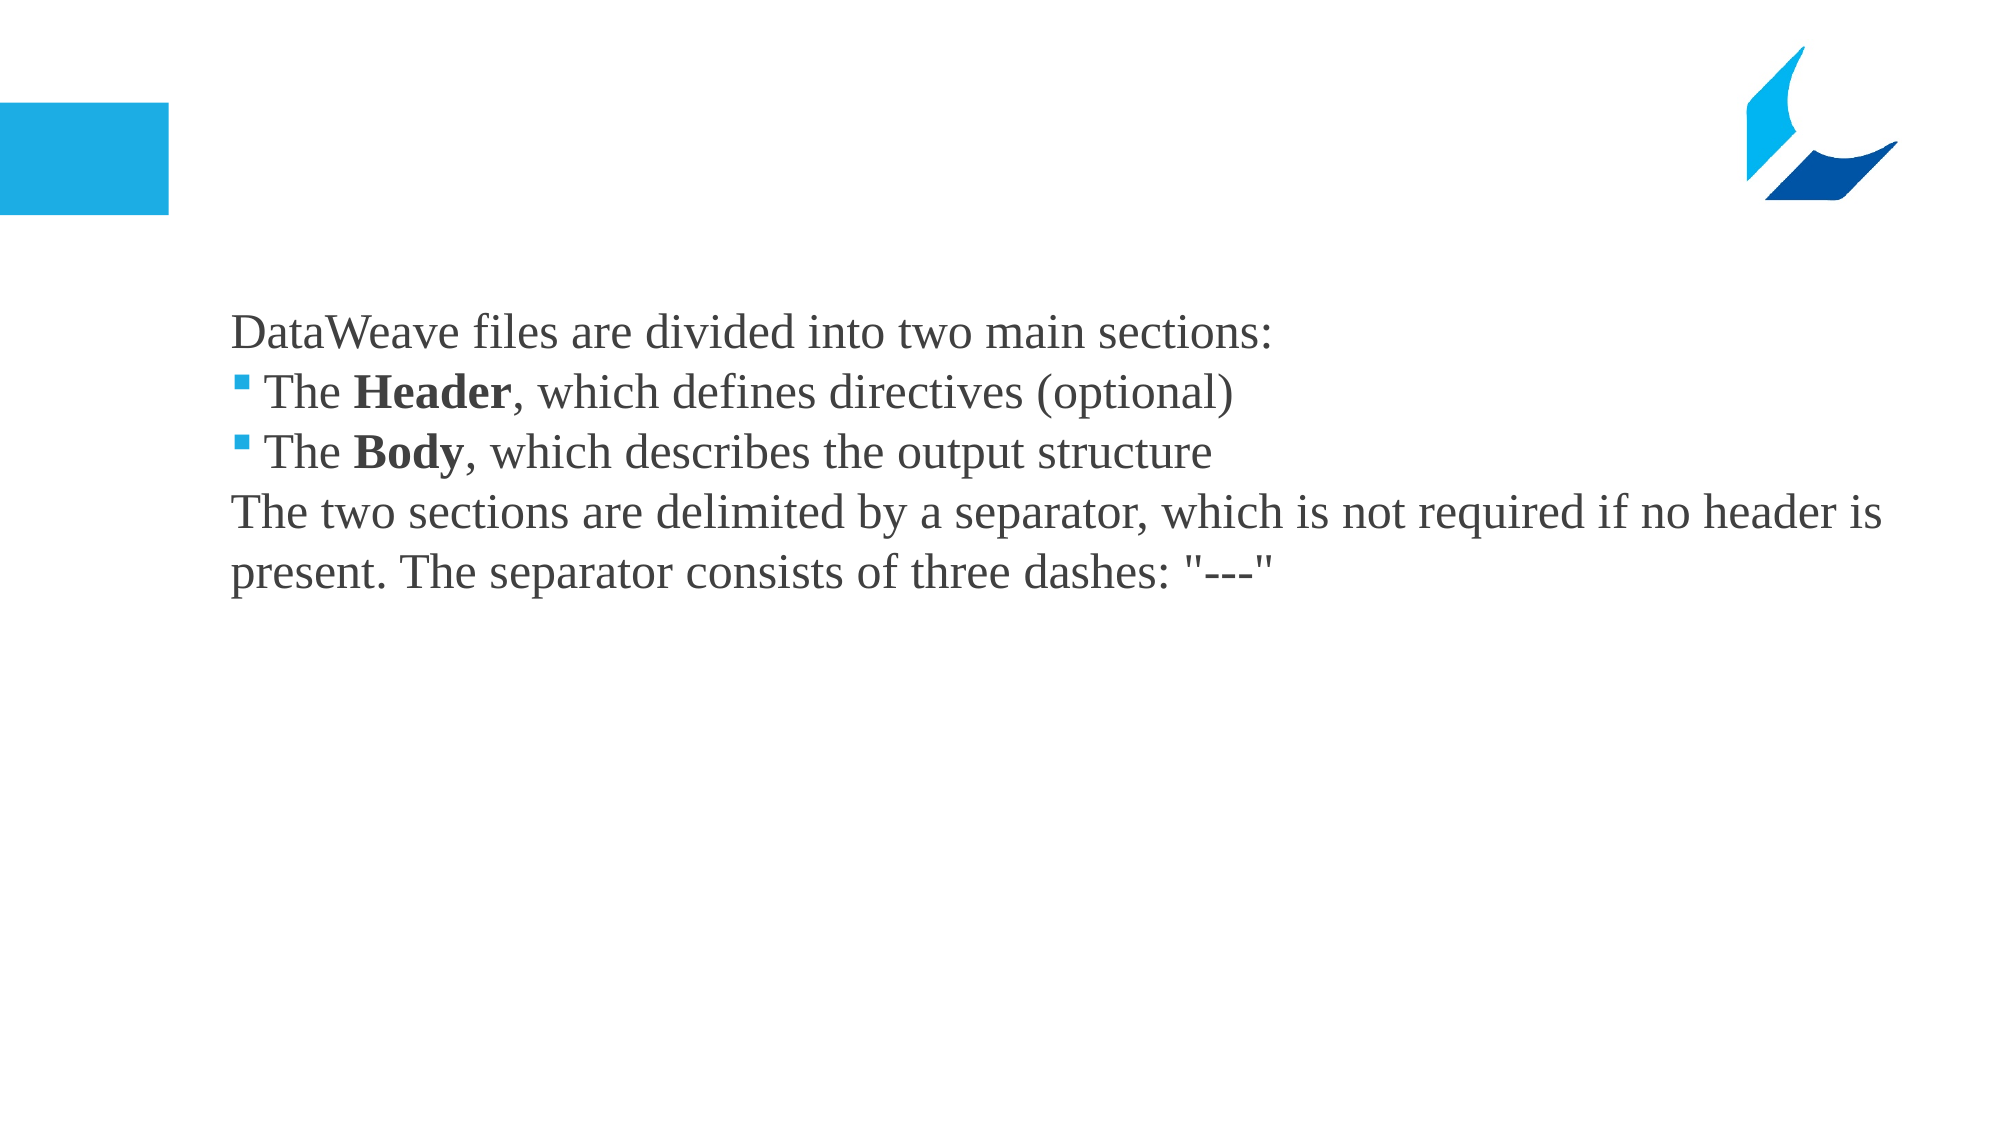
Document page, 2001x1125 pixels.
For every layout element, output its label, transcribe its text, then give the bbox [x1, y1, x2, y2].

picture [1737, 39, 1902, 207]
list DataWeave files are divided into two main sections: The Header, which defines directives (optional) The Body, which describes the output structure The two sections are delimited by a separator, which is not required if no header is present. The separator consists of three dashes: "---" [215, 291, 1902, 817]
